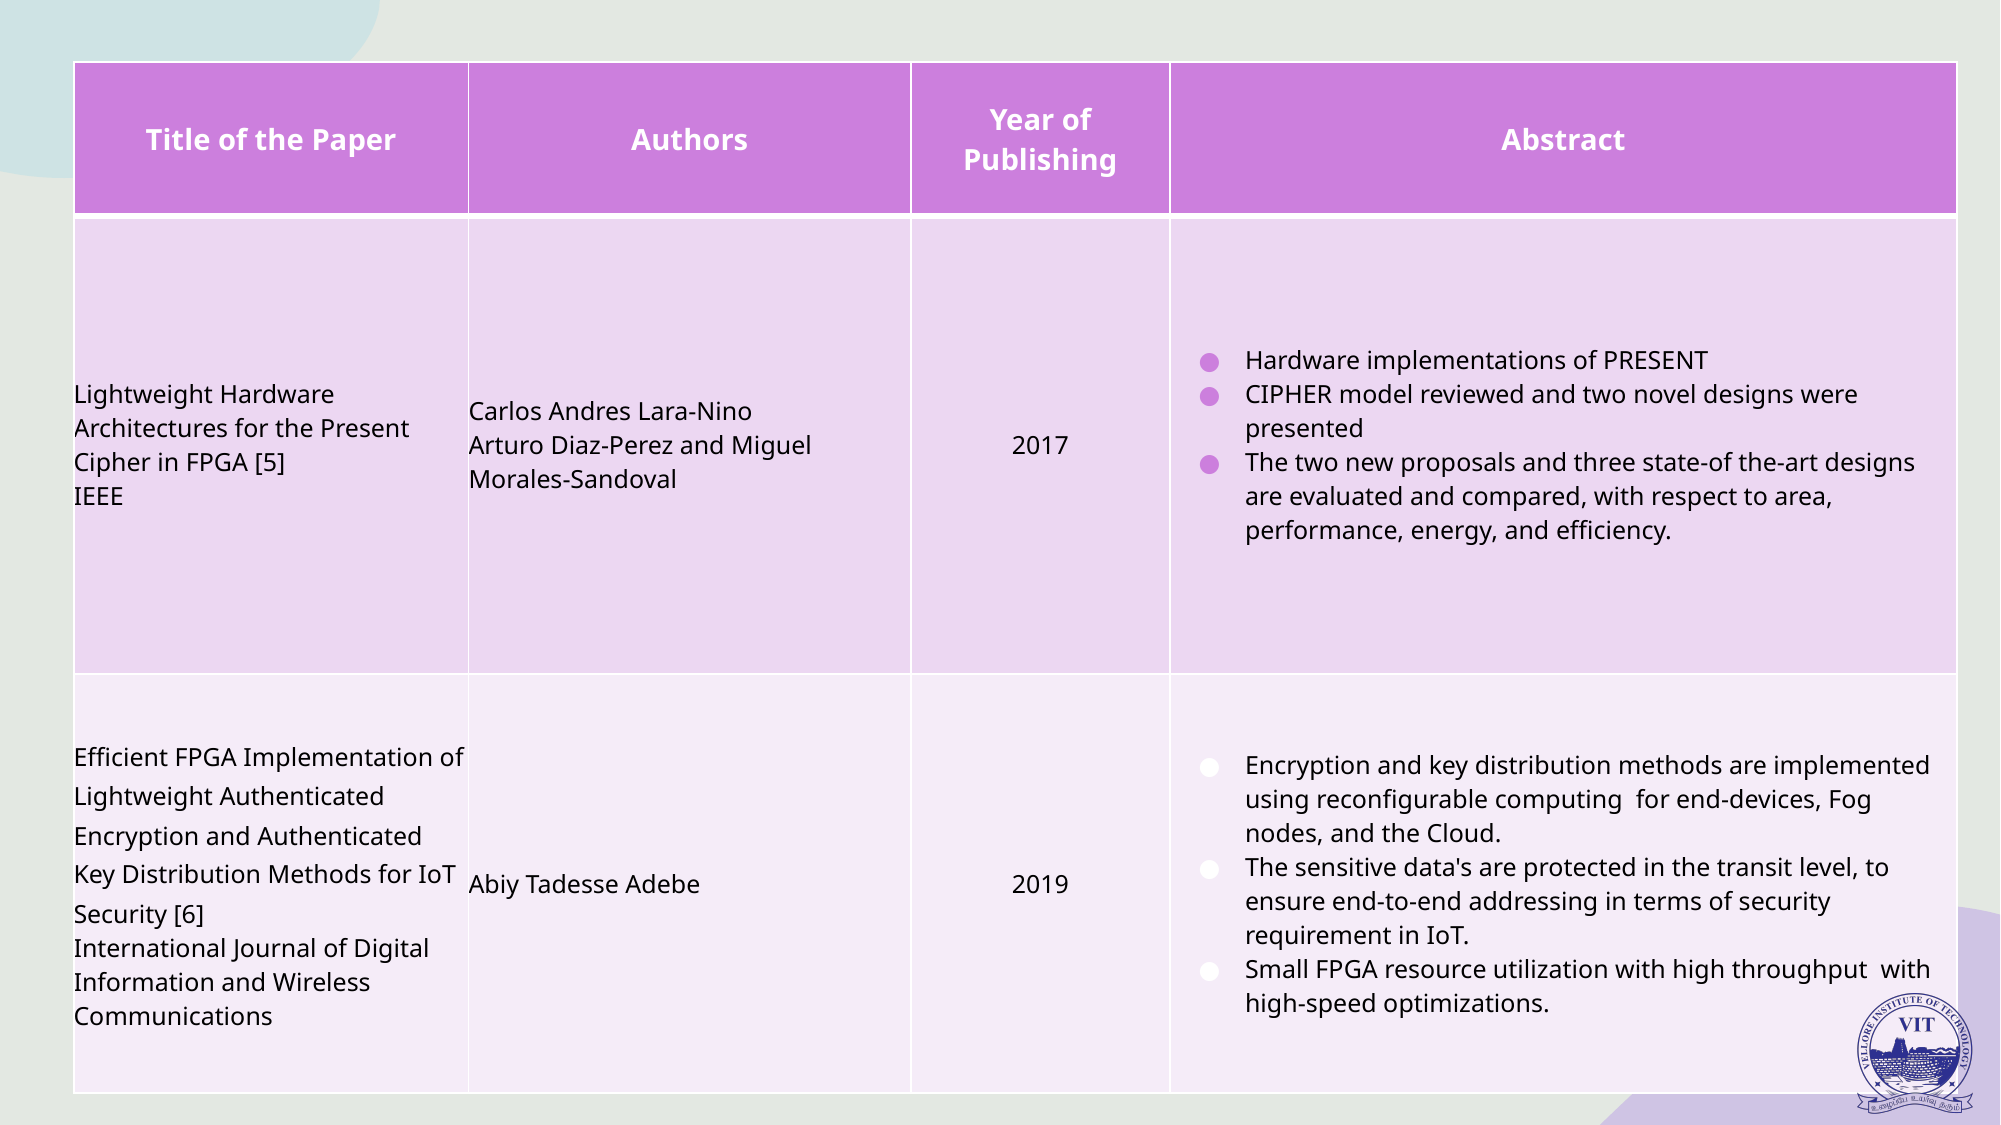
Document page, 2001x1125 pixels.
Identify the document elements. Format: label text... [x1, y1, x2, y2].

table_header Title of the Paper [75, 63, 468, 213]
table_header Abstract [1171, 63, 1956, 213]
table_cell Encryption and key distribution methods are implemented using reconfigurable computing for end-devices, Fog nodes, and the Cloud. The sensitive data's are protected in the transit level, to ensure end-to-end addressing in terms of security requirement in IoT. Small FPGA resource utilization with high throughput with high-speed optimizations. [1171, 675, 1956, 1092]
table_cell Hardware implementations of PRESENT CIPHER model reviewed and two novel designs were presented The two new proposals and three state-of the-art designs are evaluated and compared, with respect to area, performance, energy, and efficiency. [1171, 219, 1956, 673]
table_cell Efficient FPGA Implementation of Lightweight Authenticated Encryption and Authenticated Key Distribution Methods for IoT Security [6] International Journal of Digital Information and Wireless Communications [75, 675, 468, 1092]
table_cell Carlos Andres Lara-Nino Arturo Diaz-Perez and Miguel Morales-Sandoval [469, 219, 910, 673]
table_header Authors [469, 63, 910, 213]
table_cell 2017 [912, 219, 1169, 673]
table_cell 2019 [912, 675, 1169, 1092]
table_cell Abiy Tadesse Adebe [469, 675, 910, 1092]
table_cell Lightweight Hardware Architectures for the Present Cipher in FPGA [5] IEEE [75, 219, 468, 673]
picture [1857, 993, 1973, 1114]
table_header Year of Publishing [912, 63, 1169, 213]
